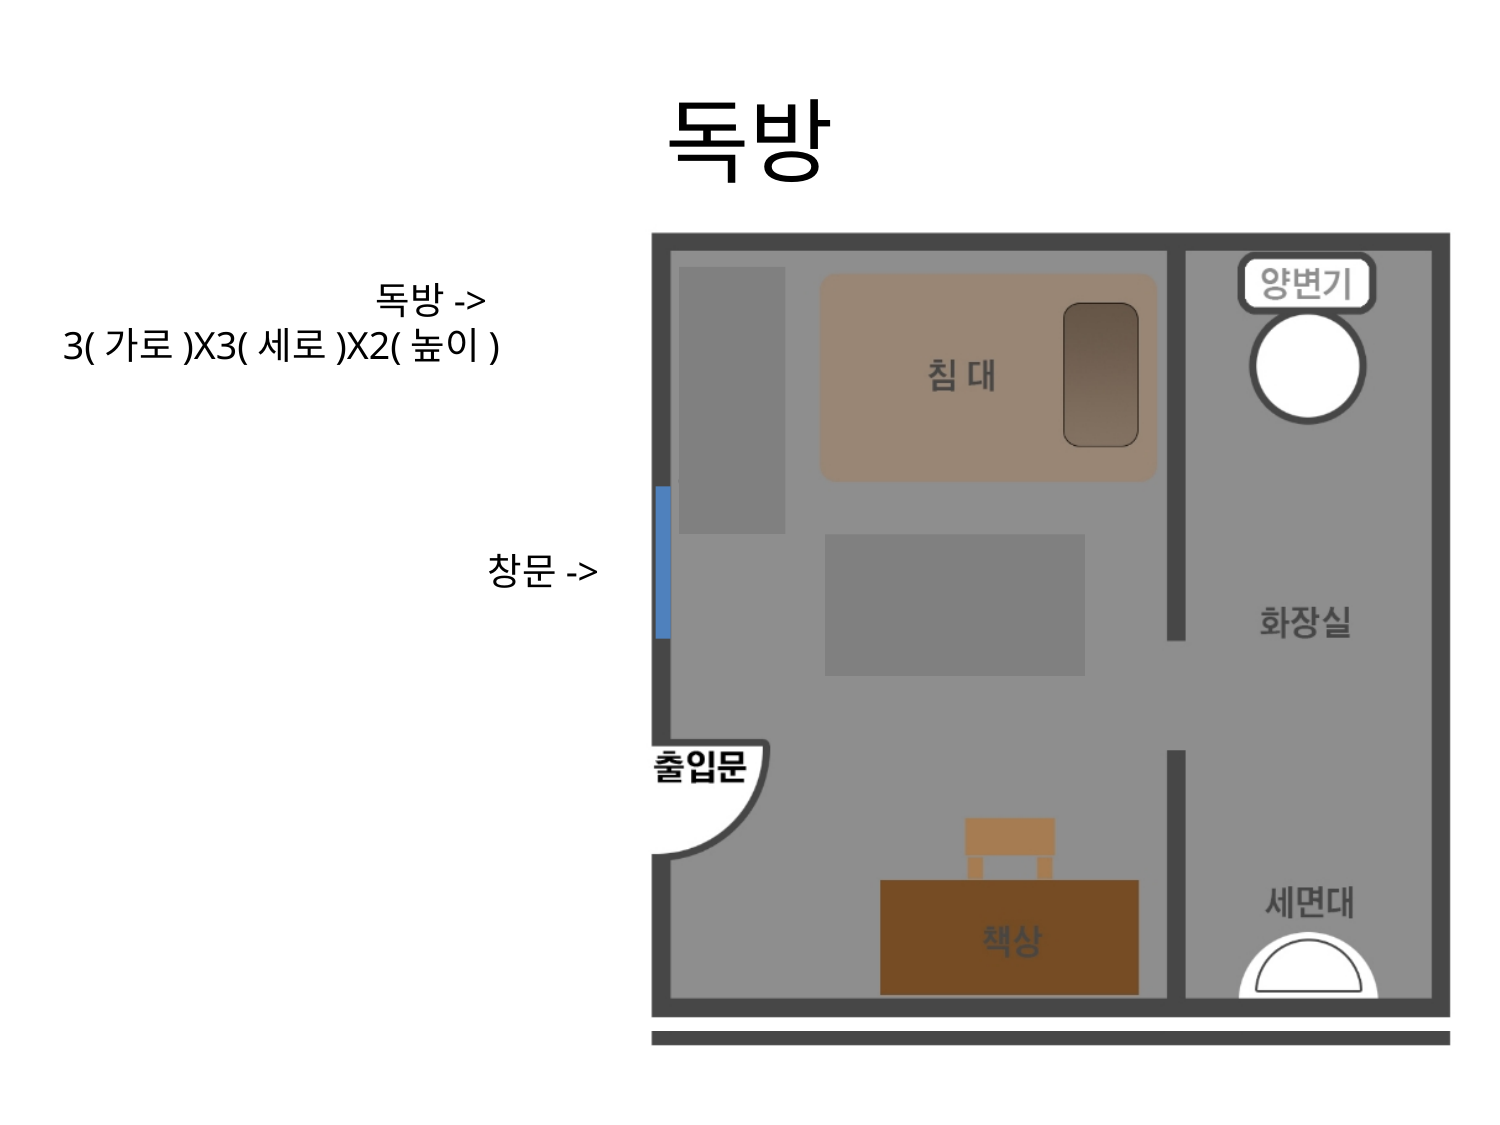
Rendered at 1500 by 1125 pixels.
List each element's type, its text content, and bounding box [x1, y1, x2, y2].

text_box 독방-> 3(가로)X3(세로)X2(높이) [0, 214, 565, 430]
title 독방 [75, 45, 1425, 233]
text_box 창문-> [405, 463, 616, 678]
picture [643, 215, 1459, 1059]
